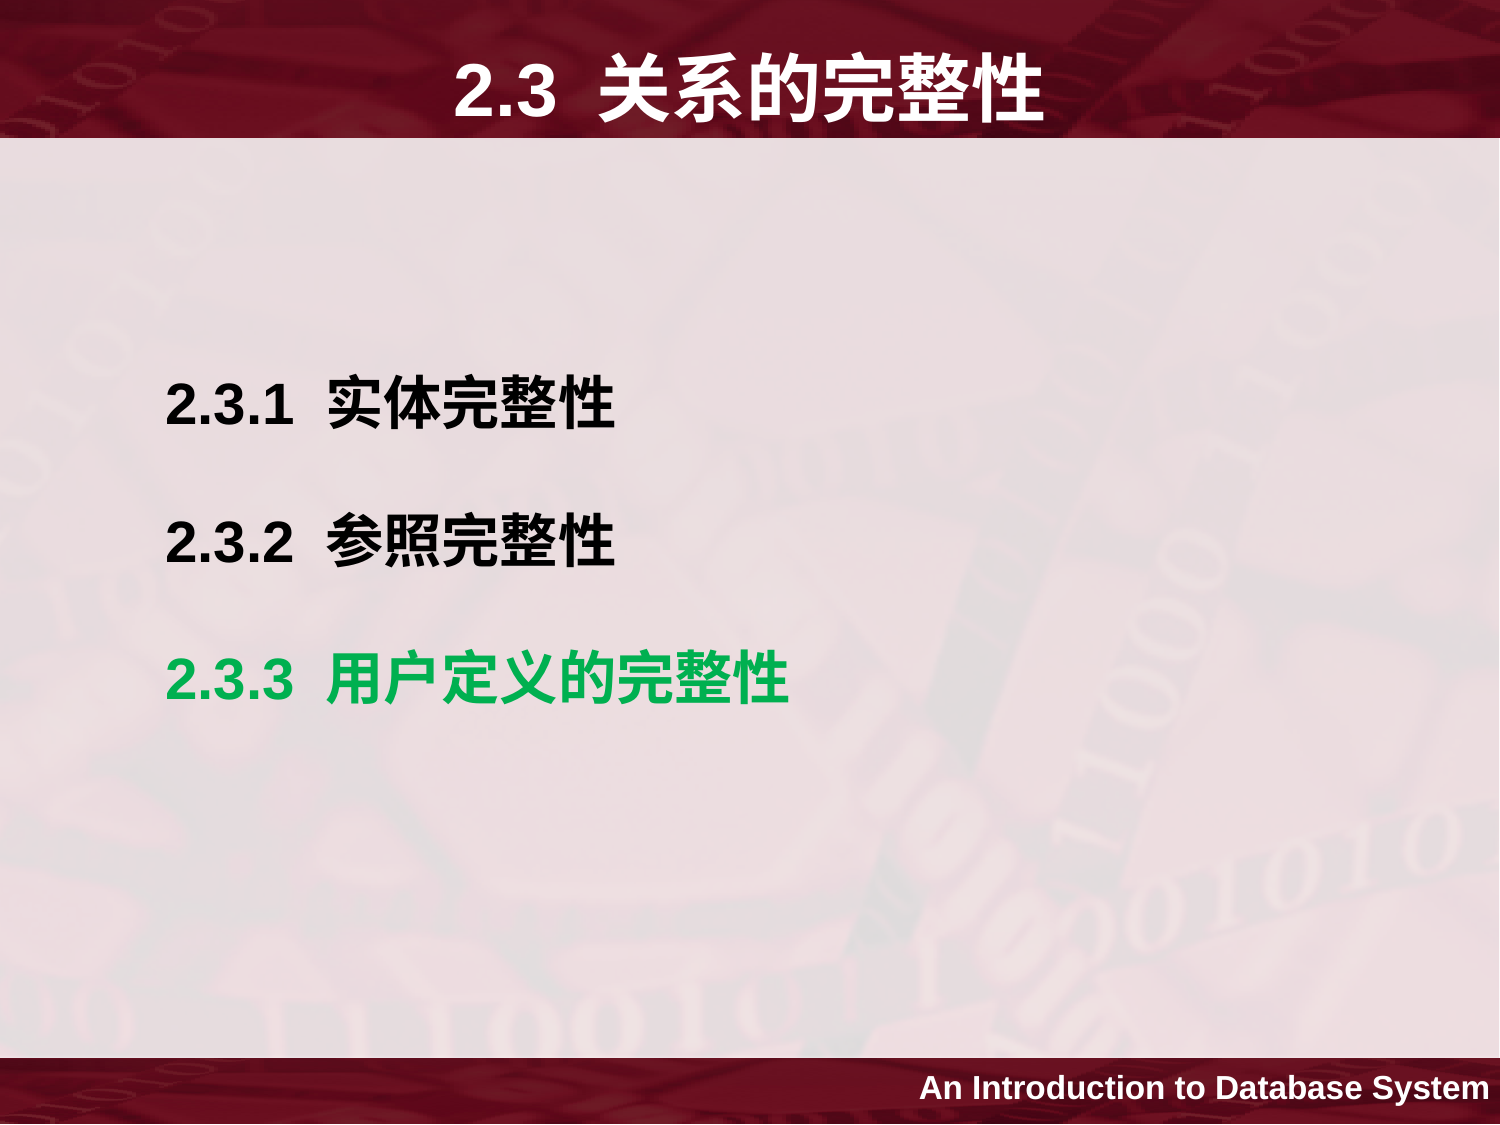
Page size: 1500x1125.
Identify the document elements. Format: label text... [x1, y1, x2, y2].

list 2.3.1 实体完整性 2.3.2 参照完整性 2.3.3 用户定义的完整性 [150, 302, 1412, 1041]
title 2.3 关系的完整性 [75, 0, 1425, 181]
picture [0, 0, 1500, 1124]
